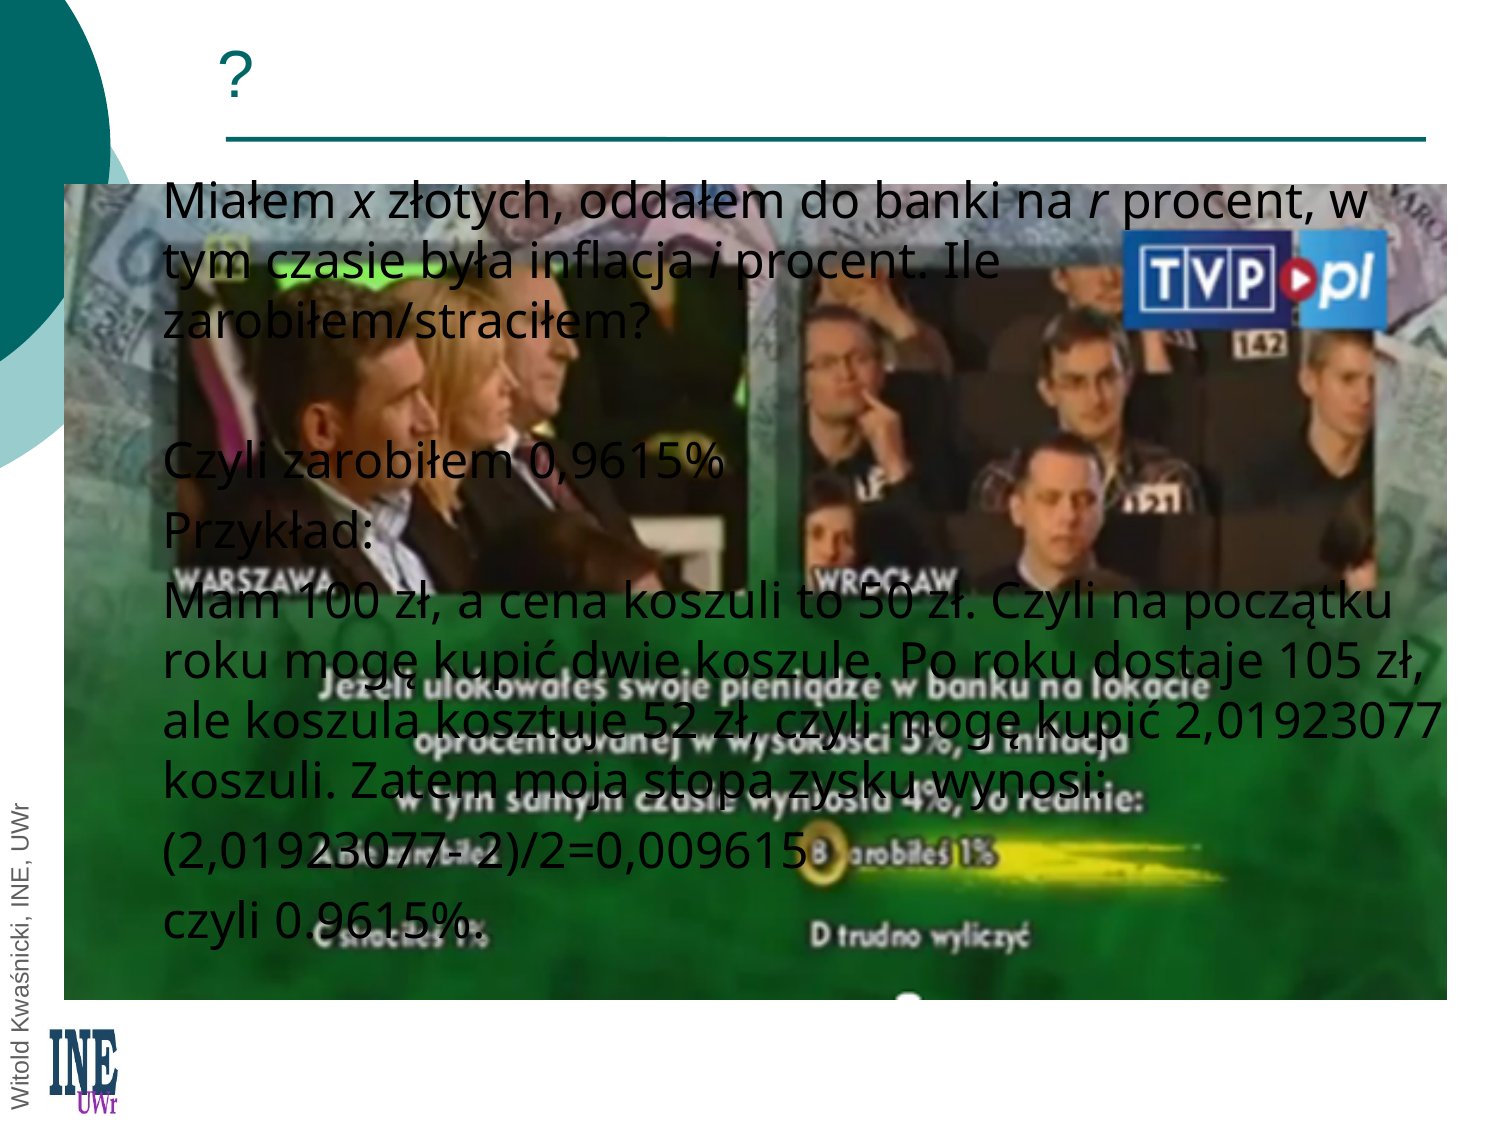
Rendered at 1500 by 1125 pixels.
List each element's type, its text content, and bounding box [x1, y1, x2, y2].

picture [47, 1025, 122, 1116]
title ? [202, 18, 1471, 119]
picture [64, 184, 1448, 1000]
